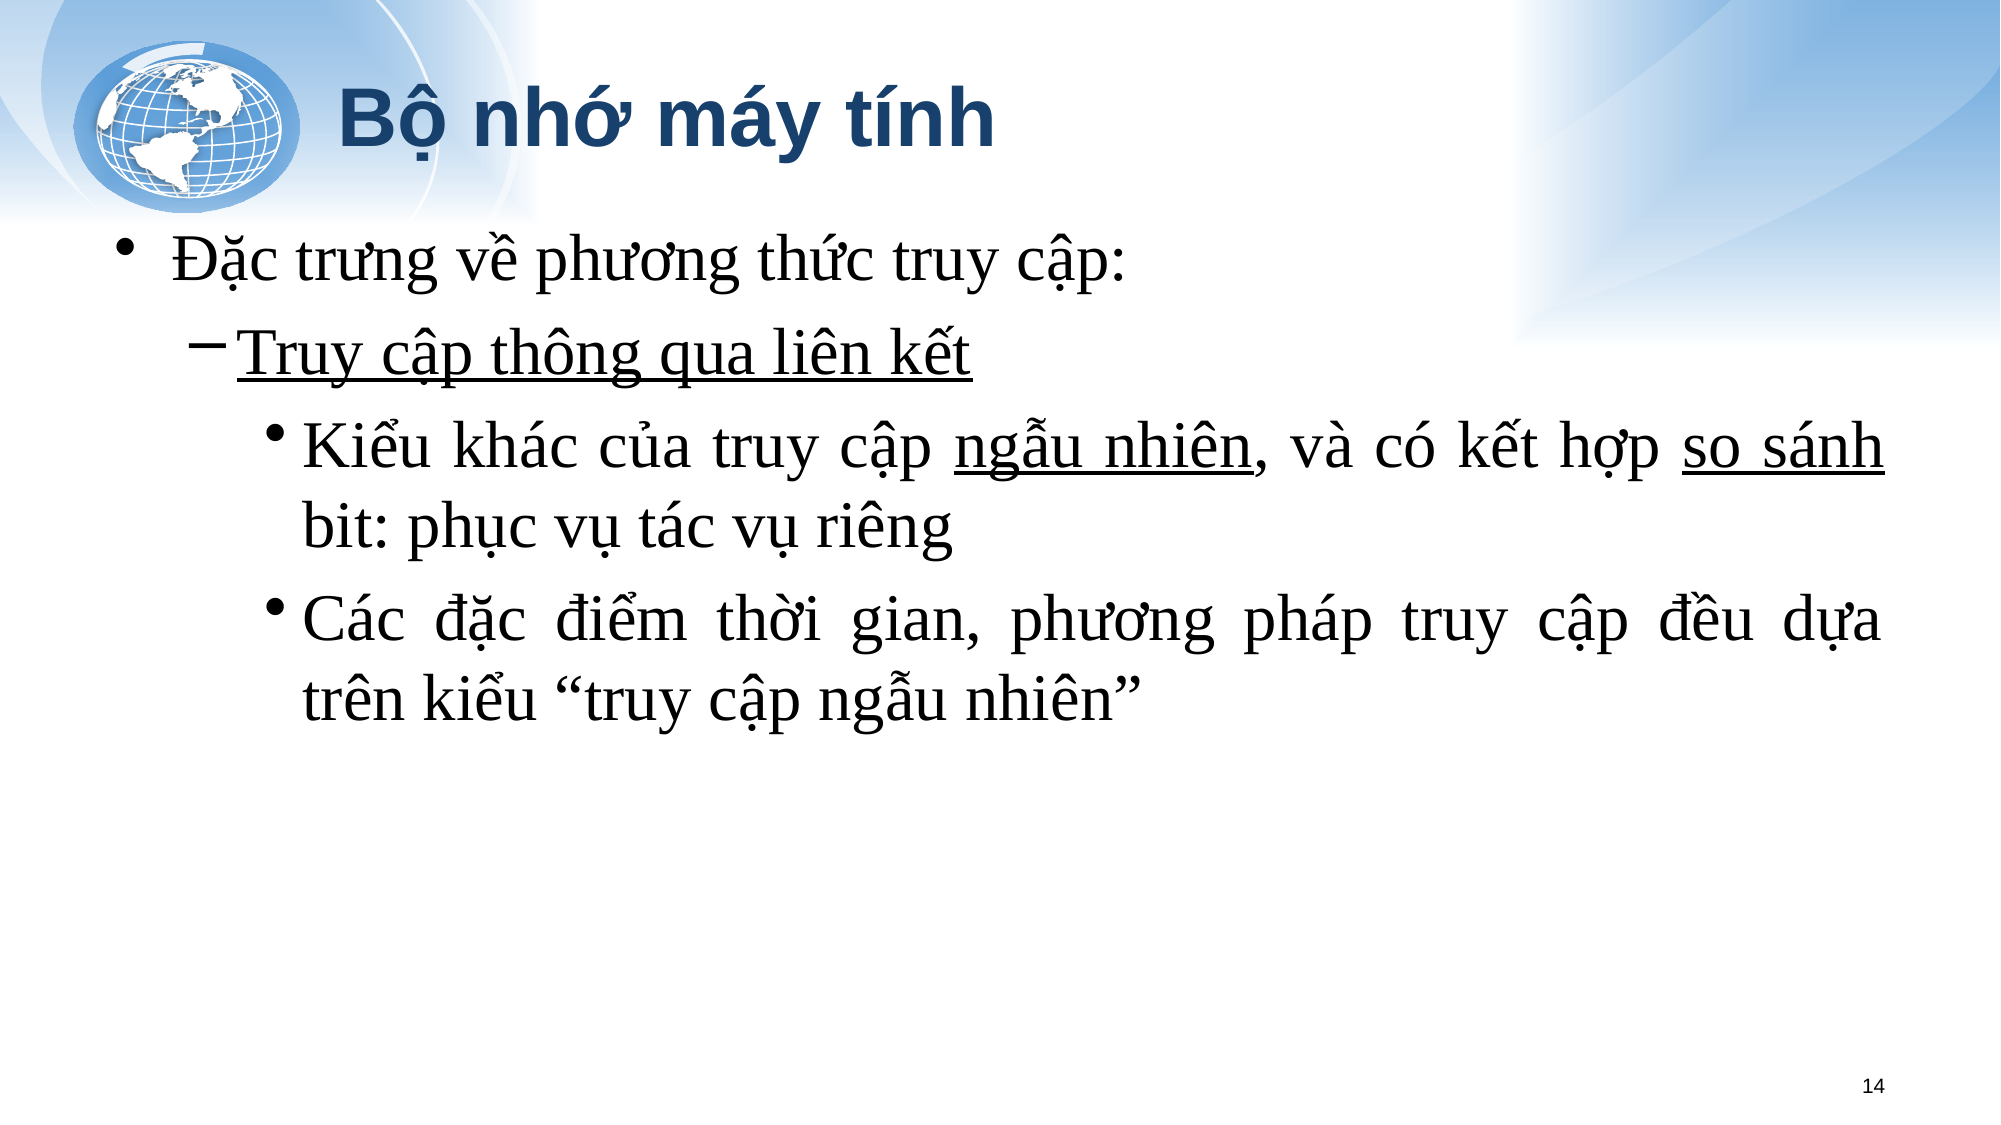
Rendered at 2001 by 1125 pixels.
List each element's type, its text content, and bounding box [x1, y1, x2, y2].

list Đặc trưng về phương thức truy cập: Truy cập thông qua liên kết Kiểu khác của truy cập ngẫu nhiên, và có kết hợp so sánh bit: phục vụ tác vụ riêng Các đặc điểm thời gian, phương pháp truy cập đều dựa trên kiểu “truy cập ngẫu nhiên” [99, 206, 1900, 987]
title Bộ nhớ máy tính [322, 19, 1957, 207]
slide_number 14 [1433, 1065, 1900, 1103]
